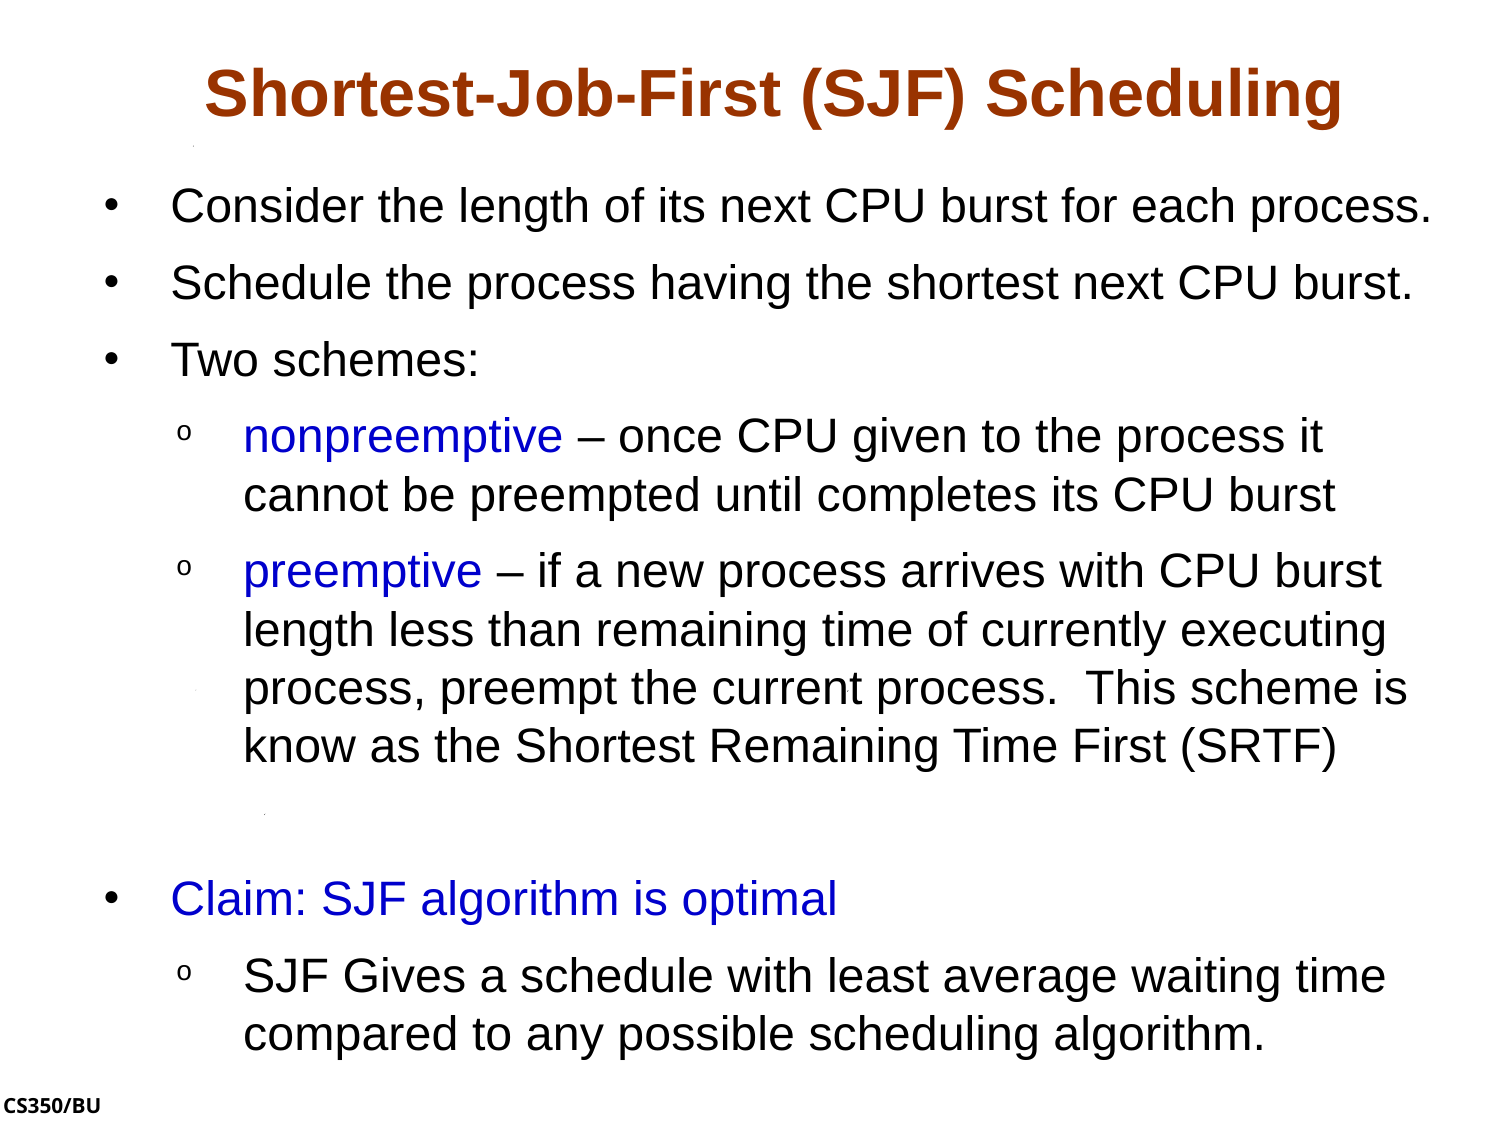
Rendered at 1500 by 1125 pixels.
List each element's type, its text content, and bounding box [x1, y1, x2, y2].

title Shortest-Job-First (SJF) Scheduling [111, 36, 1438, 138]
subtitle Consider the length of its next CPU burst for each process. Schedule the process having the shortest next CPU burst. Two schemes: nonpreemptive – once CPU given to the process it cannot be preempted until completes its CPU burst preemptive – if a new process arrives with CPU burst length less than remaining time of currently executing process, preempt the current process. This scheme is know as the Shortest Remaining Time First (SRTF) Claim: SJF algorithm is optimal SJF Gives a schedule with least average waiting time compared to any possible scheduling algorithm. [72, 166, 1449, 1094]
